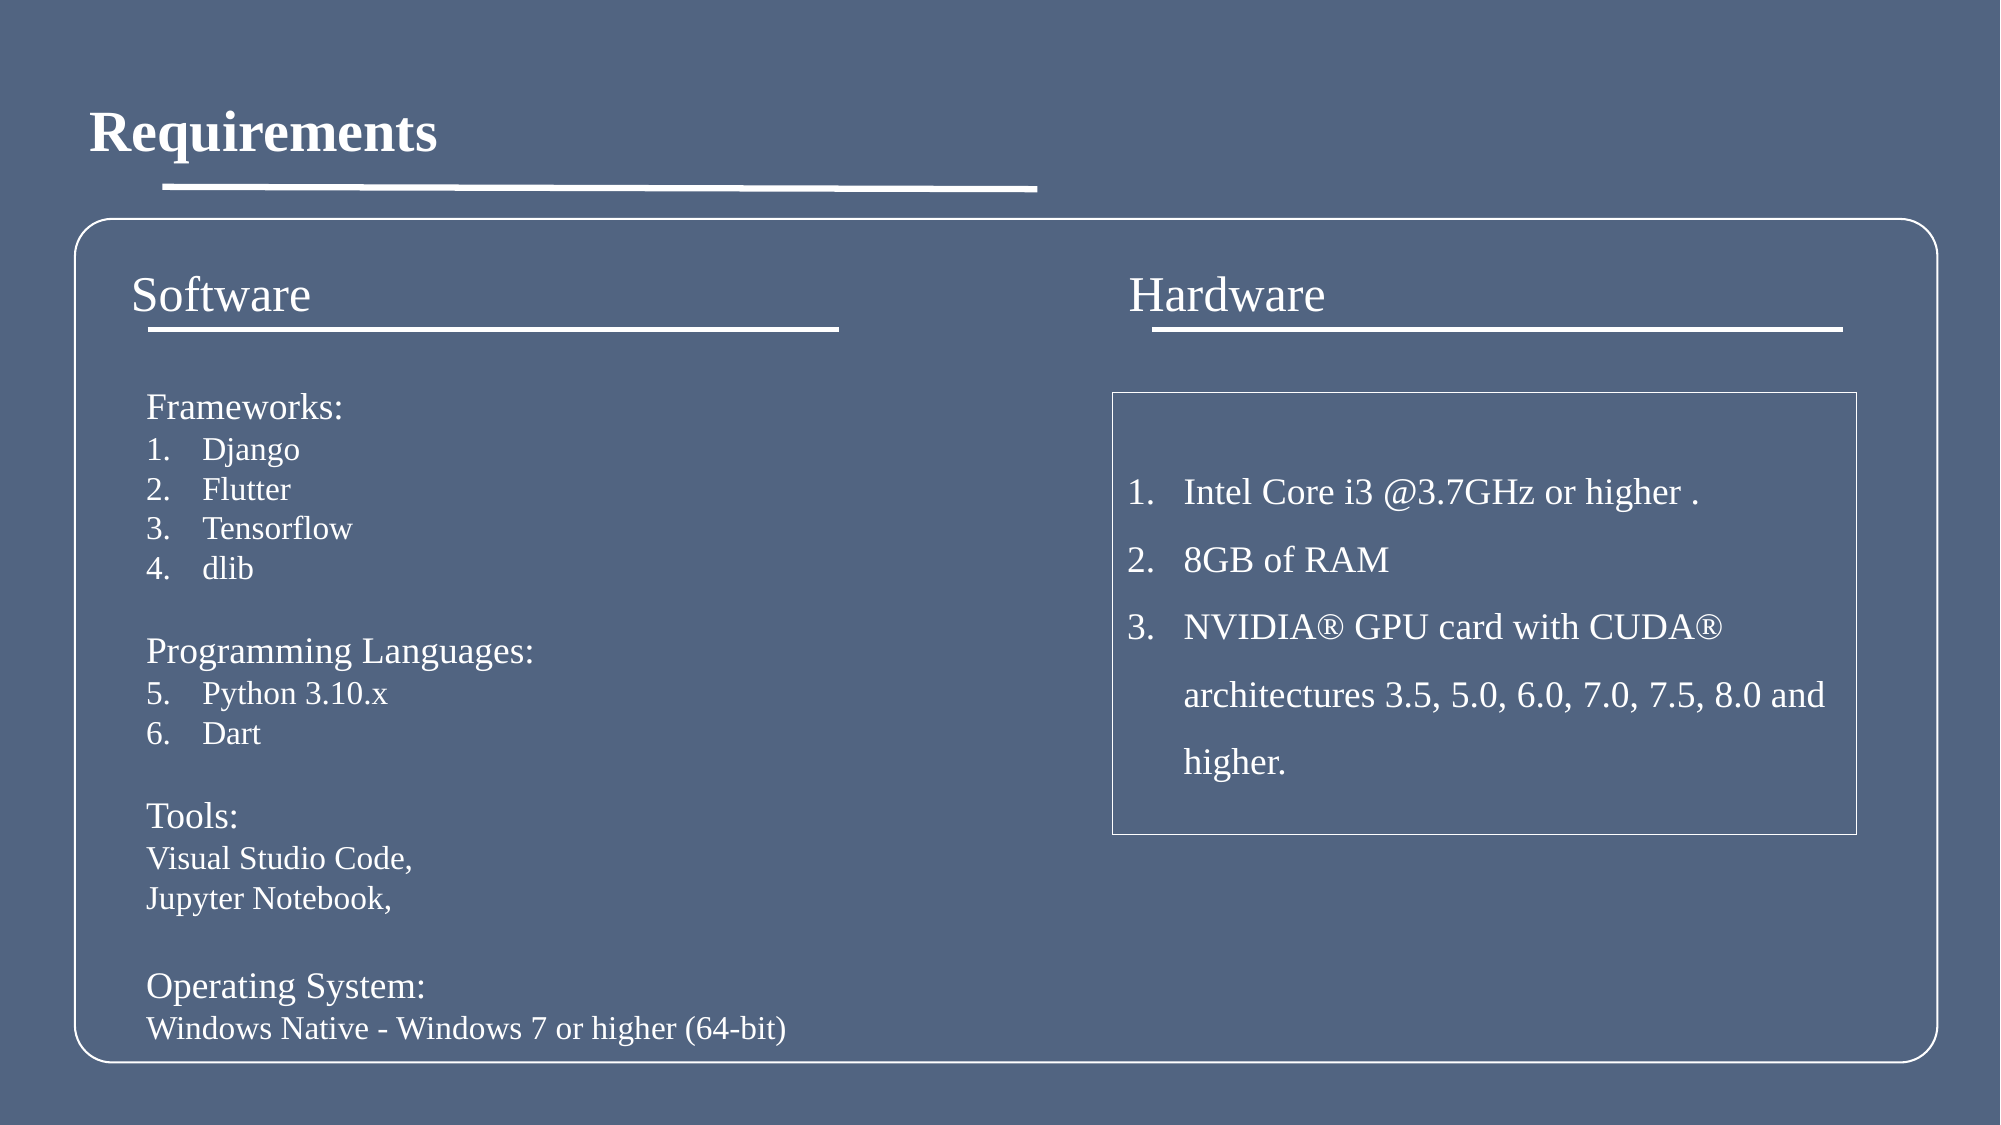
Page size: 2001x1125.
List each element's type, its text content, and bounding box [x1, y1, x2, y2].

text_box [73, 217, 1939, 1064]
text_box Requirements [75, 86, 745, 171]
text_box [162, 186, 1038, 190]
text_box Intel Core i3 @3.7GHz or higher . 8GB of RAM NVIDIA® GPU card with CUDA® architectures 3.5, 5.0, 6.0, 7.0, 7.5, 8.0 and higher. [1112, 392, 1857, 835]
text_box Frameworks: Django Flutter Tensorflow dlib Programming Languages: Python 3.10.x Dart Tools: Visual Studio Code, Jupyter Notebook, Operating System: Windows Native - Windows 7 or higher (64-bit) [131, 329, 896, 1099]
